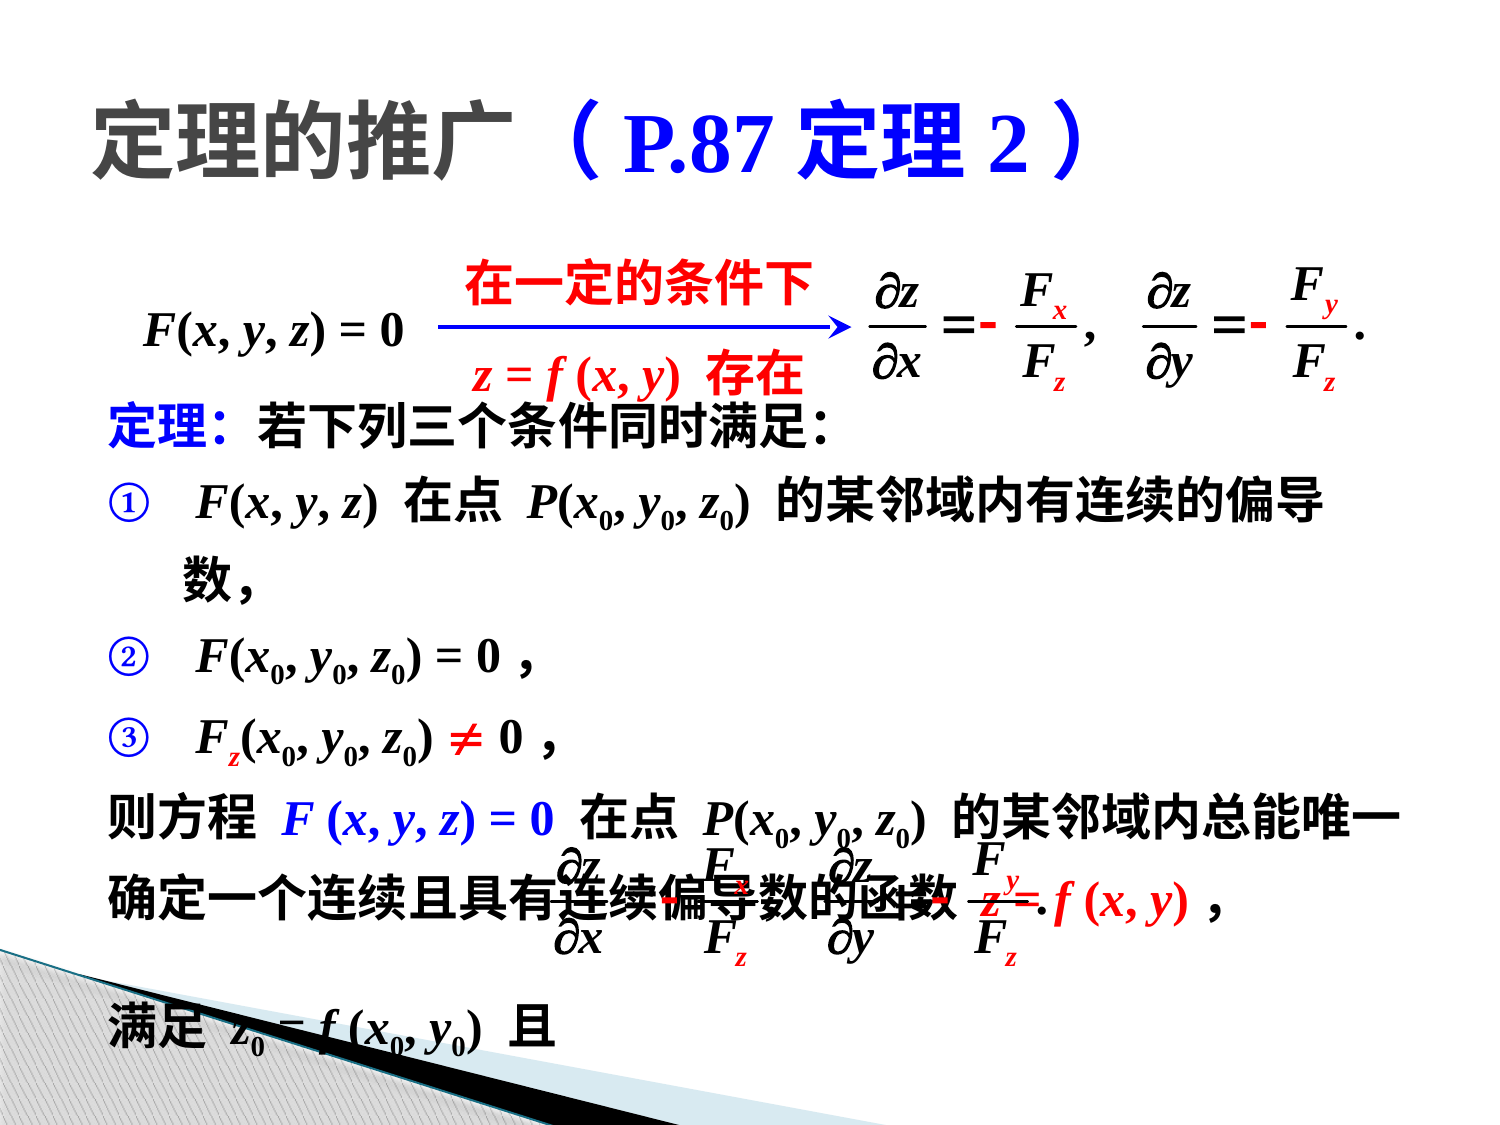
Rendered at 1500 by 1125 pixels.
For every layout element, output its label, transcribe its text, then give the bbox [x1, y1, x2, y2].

list 定理：若下列三个条件同时满足： F(x, y, z) 在点 P(x0, y0, z0) 的某邻域内有连续的偏导数， F(x0, y0, z0) = 0， Fz(x0, y0, z0)  0， 则方程 F (x, y, z) = 0 在点 P(x0, y0, z0) 的某邻域内总能唯一 确定一个连续且具有连续偏导数的函数 z = f (x, y)， 满足 z0 = f (x0, y0) 且 [74, 242, 1426, 986]
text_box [542, 827, 1055, 978]
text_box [126, 243, 1374, 411]
title 定理的推广（P.87定理2） [75, 45, 1425, 233]
